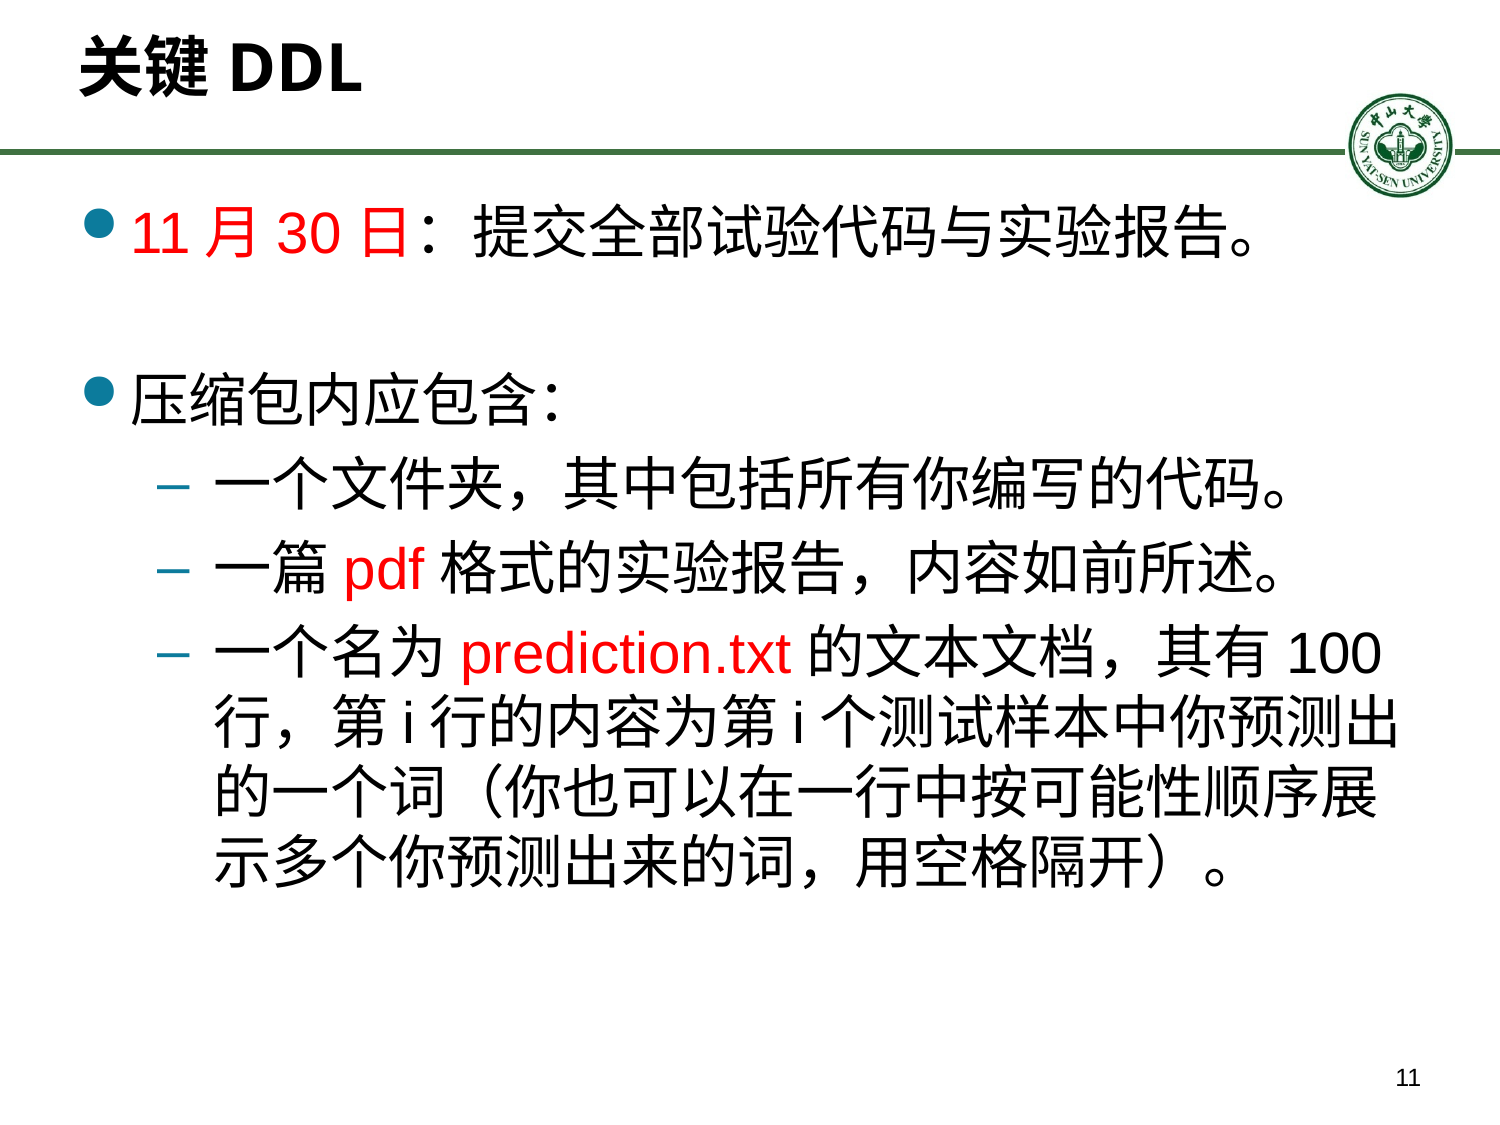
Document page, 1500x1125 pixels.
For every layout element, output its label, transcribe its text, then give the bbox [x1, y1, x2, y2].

title 关键DDL [62, 24, 1421, 113]
list 11月30日：提交全部试验代码与实验报告。 压缩包内应包含： 一个文件夹，其中包括所有你编写的代码。 一篇pdf格式的实验报告，内容如前所述。 一个名为prediction.txt的文本文档，其有100行，第i行的内容为第i个测试样本中你预测出的一个词（你也可以在一行中按可能性顺序展示多个你预测出来的词，用空格隔开）。 [67, 187, 1432, 1038]
picture [1345, 90, 1455, 200]
